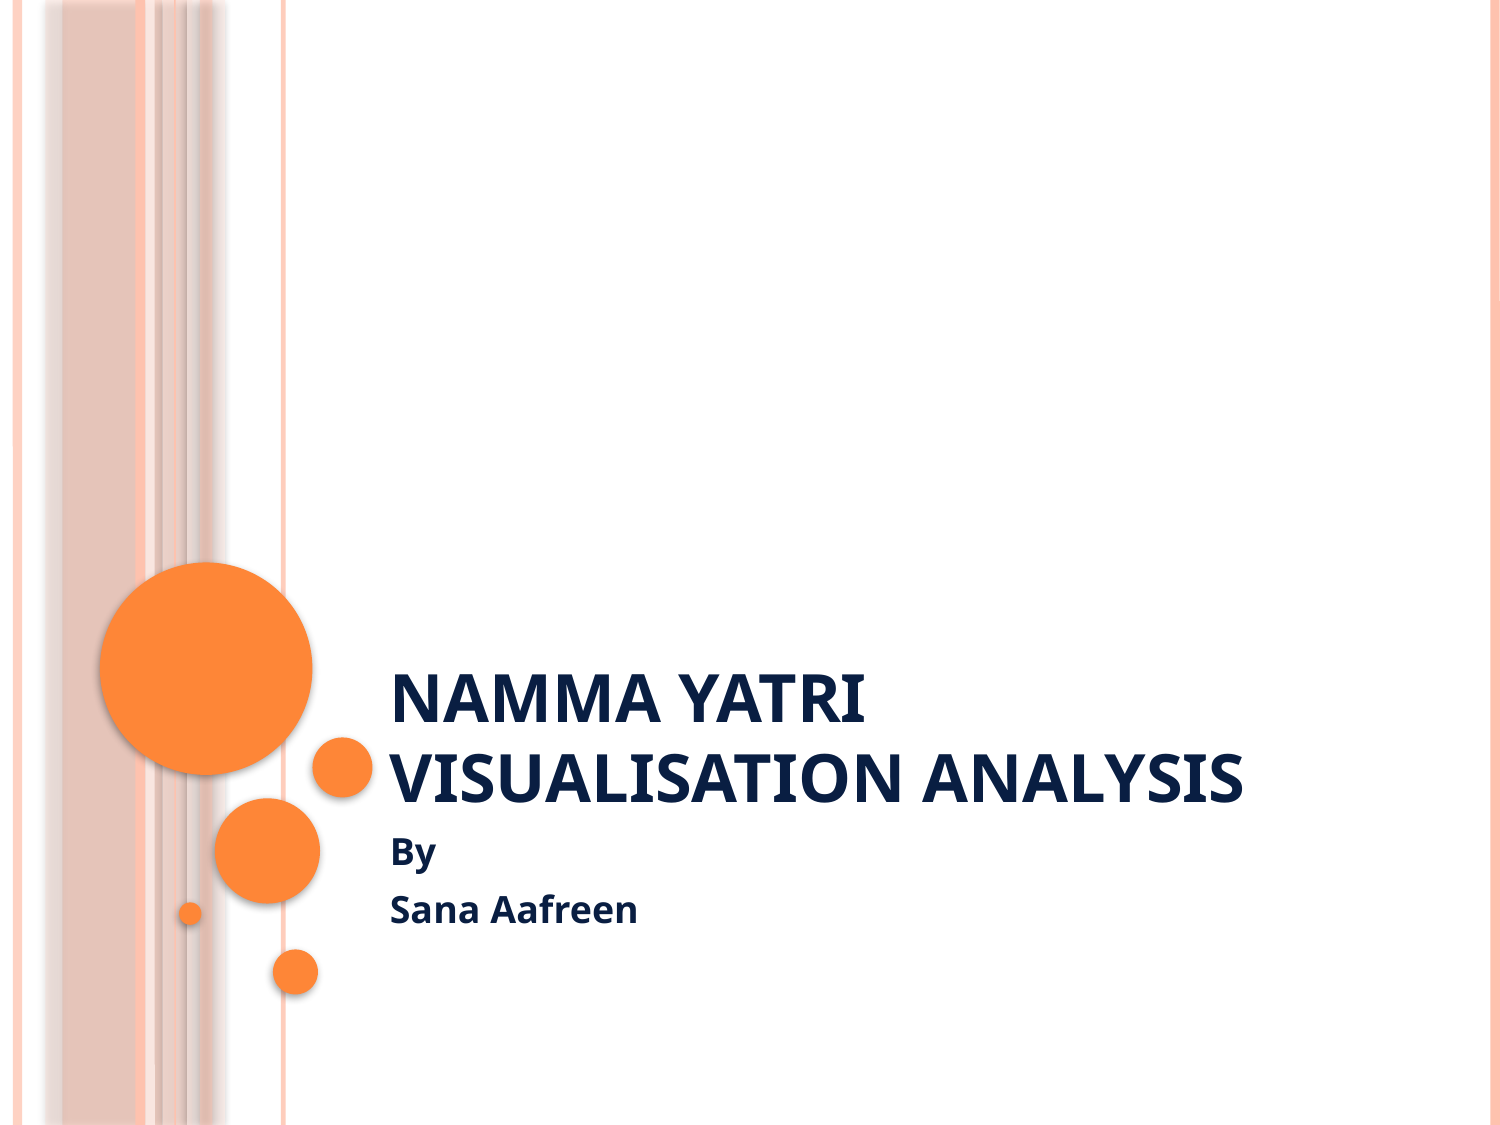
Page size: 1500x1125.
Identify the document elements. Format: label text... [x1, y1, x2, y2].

title Namma Yatri Visualisation Analysis [375, 512, 1388, 820]
subtitle By Sana Aafreen [375, 820, 1388, 1046]
